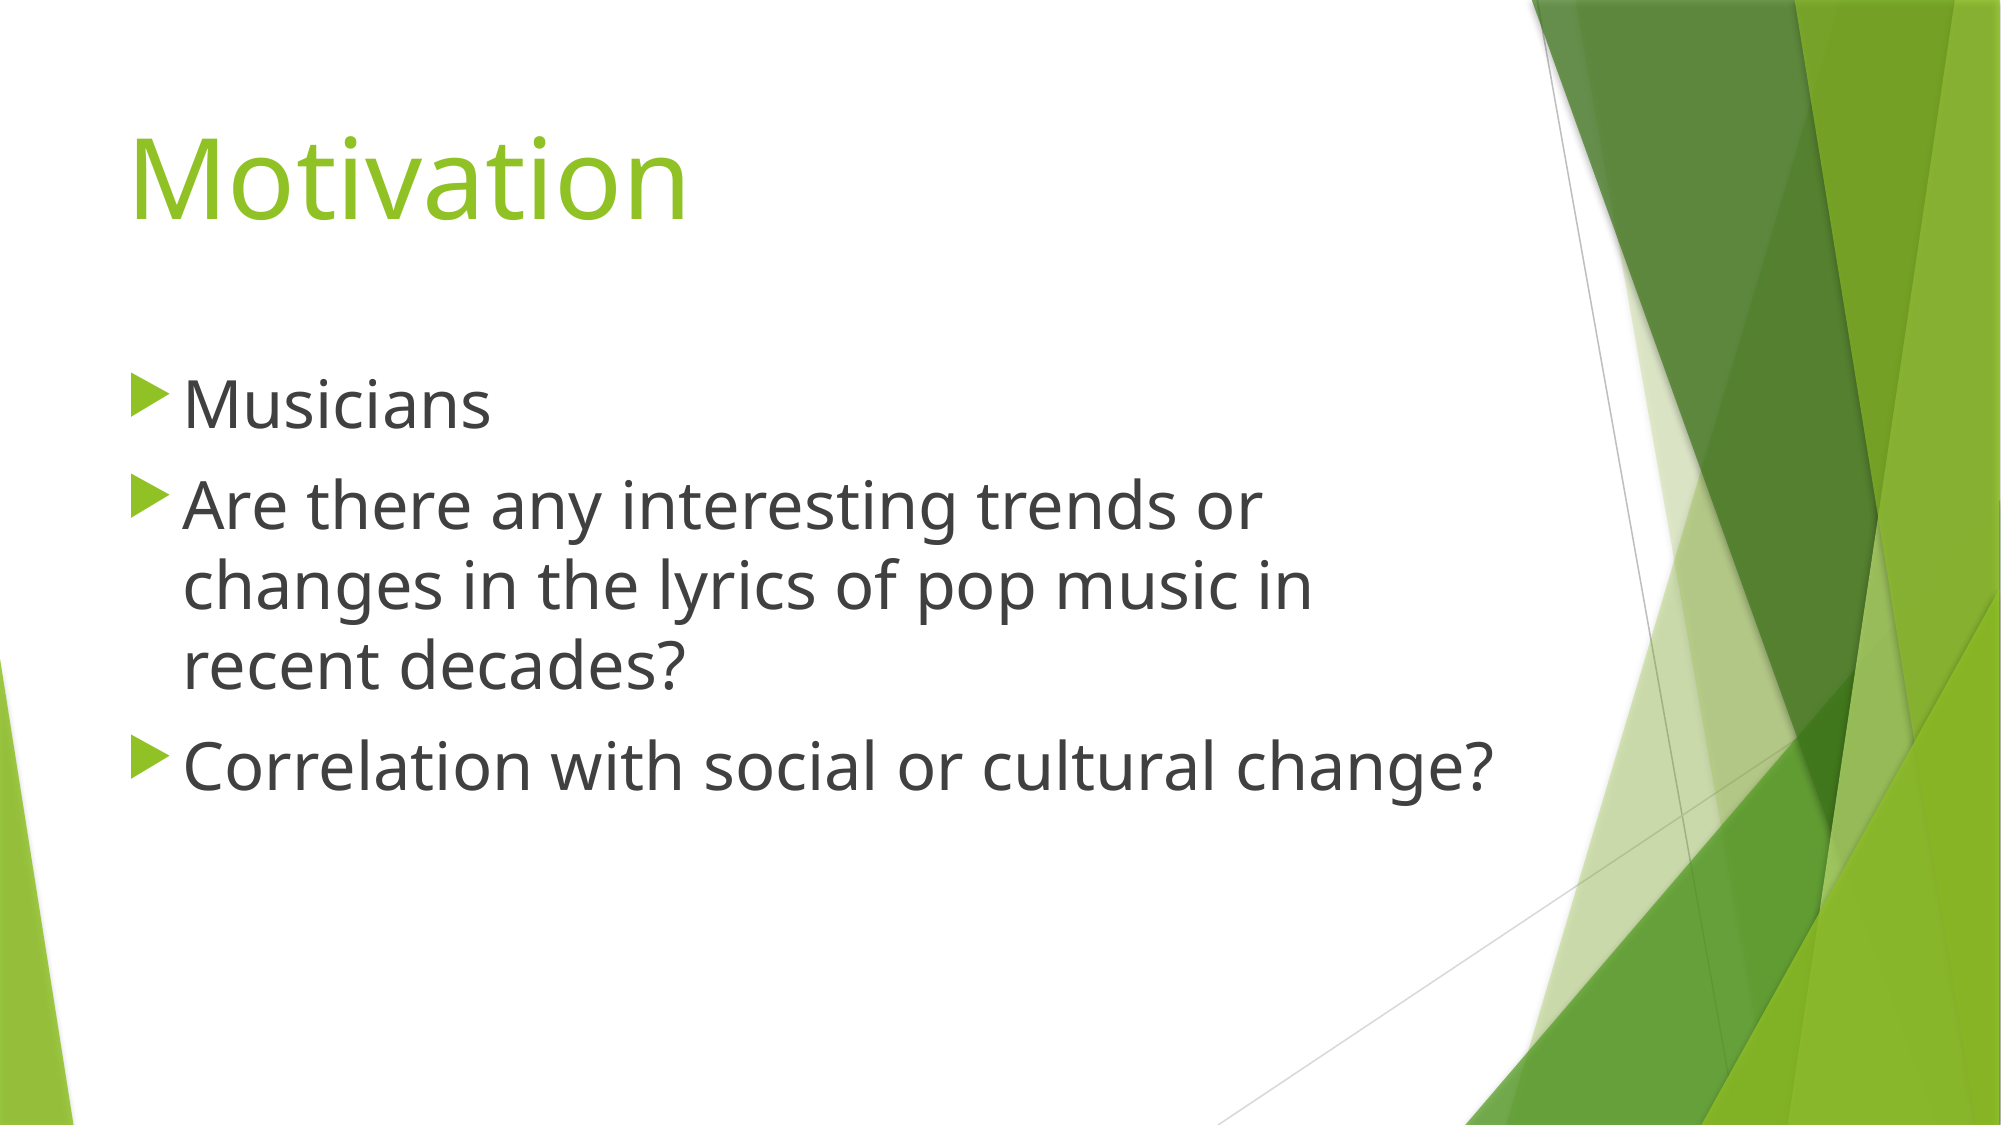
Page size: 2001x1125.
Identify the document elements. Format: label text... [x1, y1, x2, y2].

list Musicians Are there any interesting trends or changes in the lyrics of pop music in recent decades? Correlation with social or cultural change? [111, 354, 1522, 992]
title Motivation [111, 99, 1522, 317]
